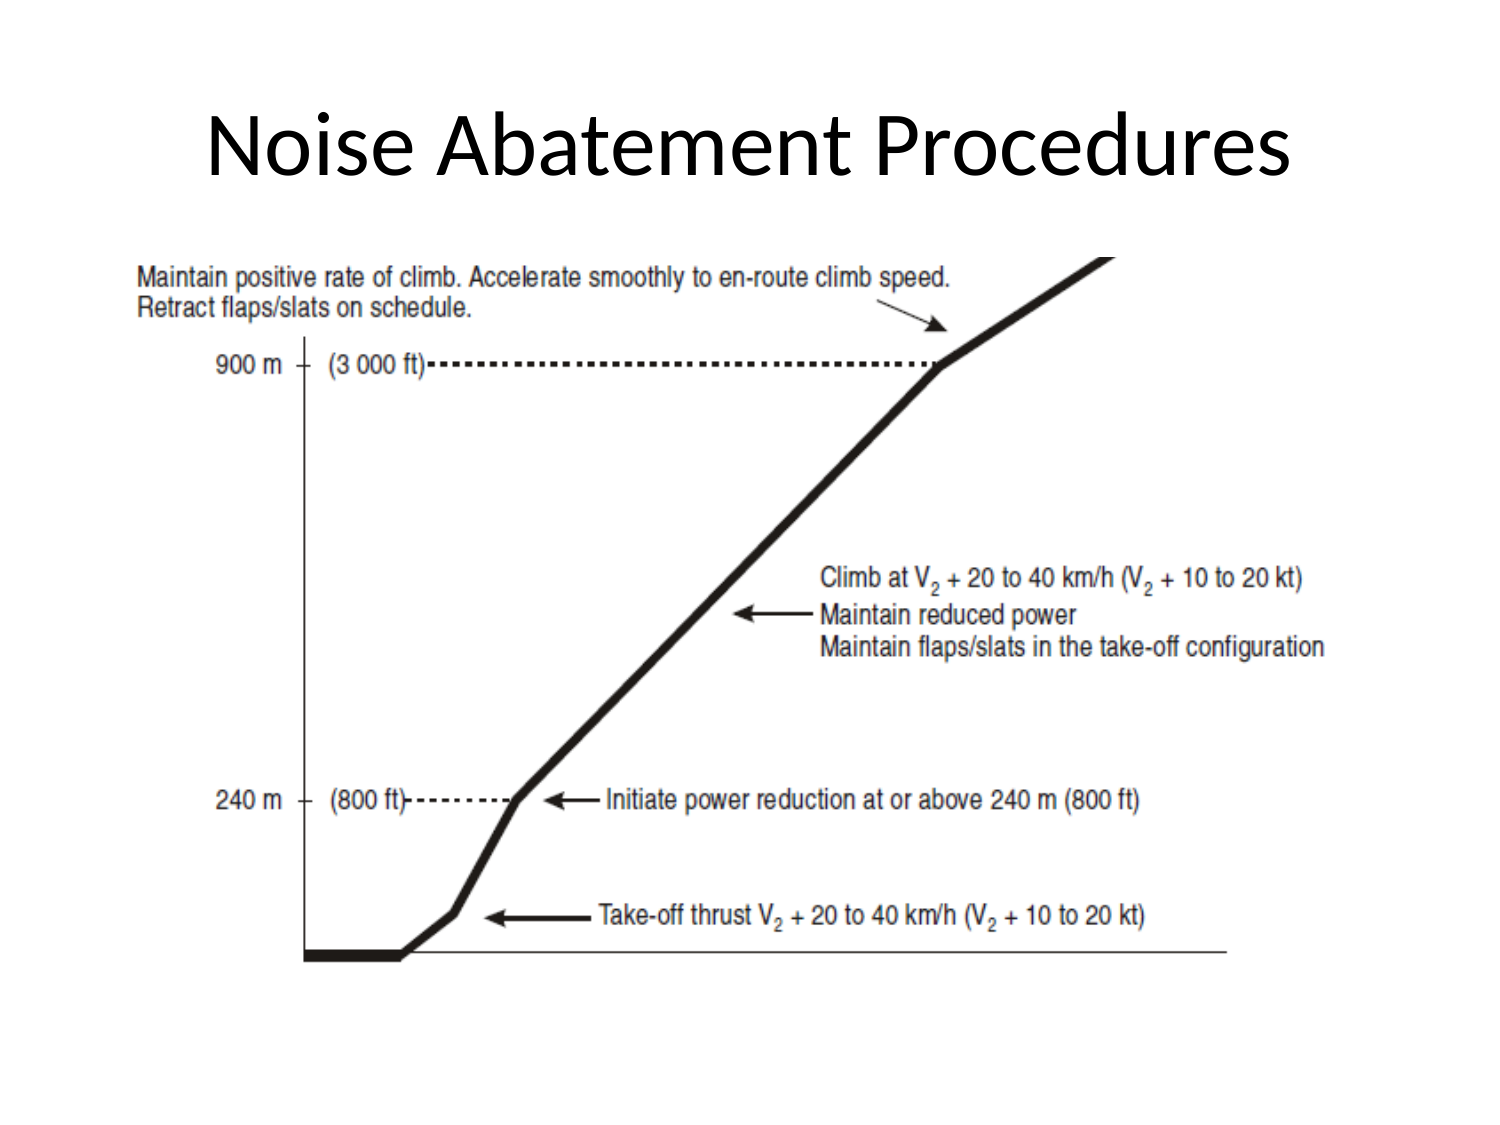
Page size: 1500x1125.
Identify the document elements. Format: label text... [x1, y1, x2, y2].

title Noise Abatement Procedures [75, 45, 1425, 233]
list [128, 257, 1396, 973]
